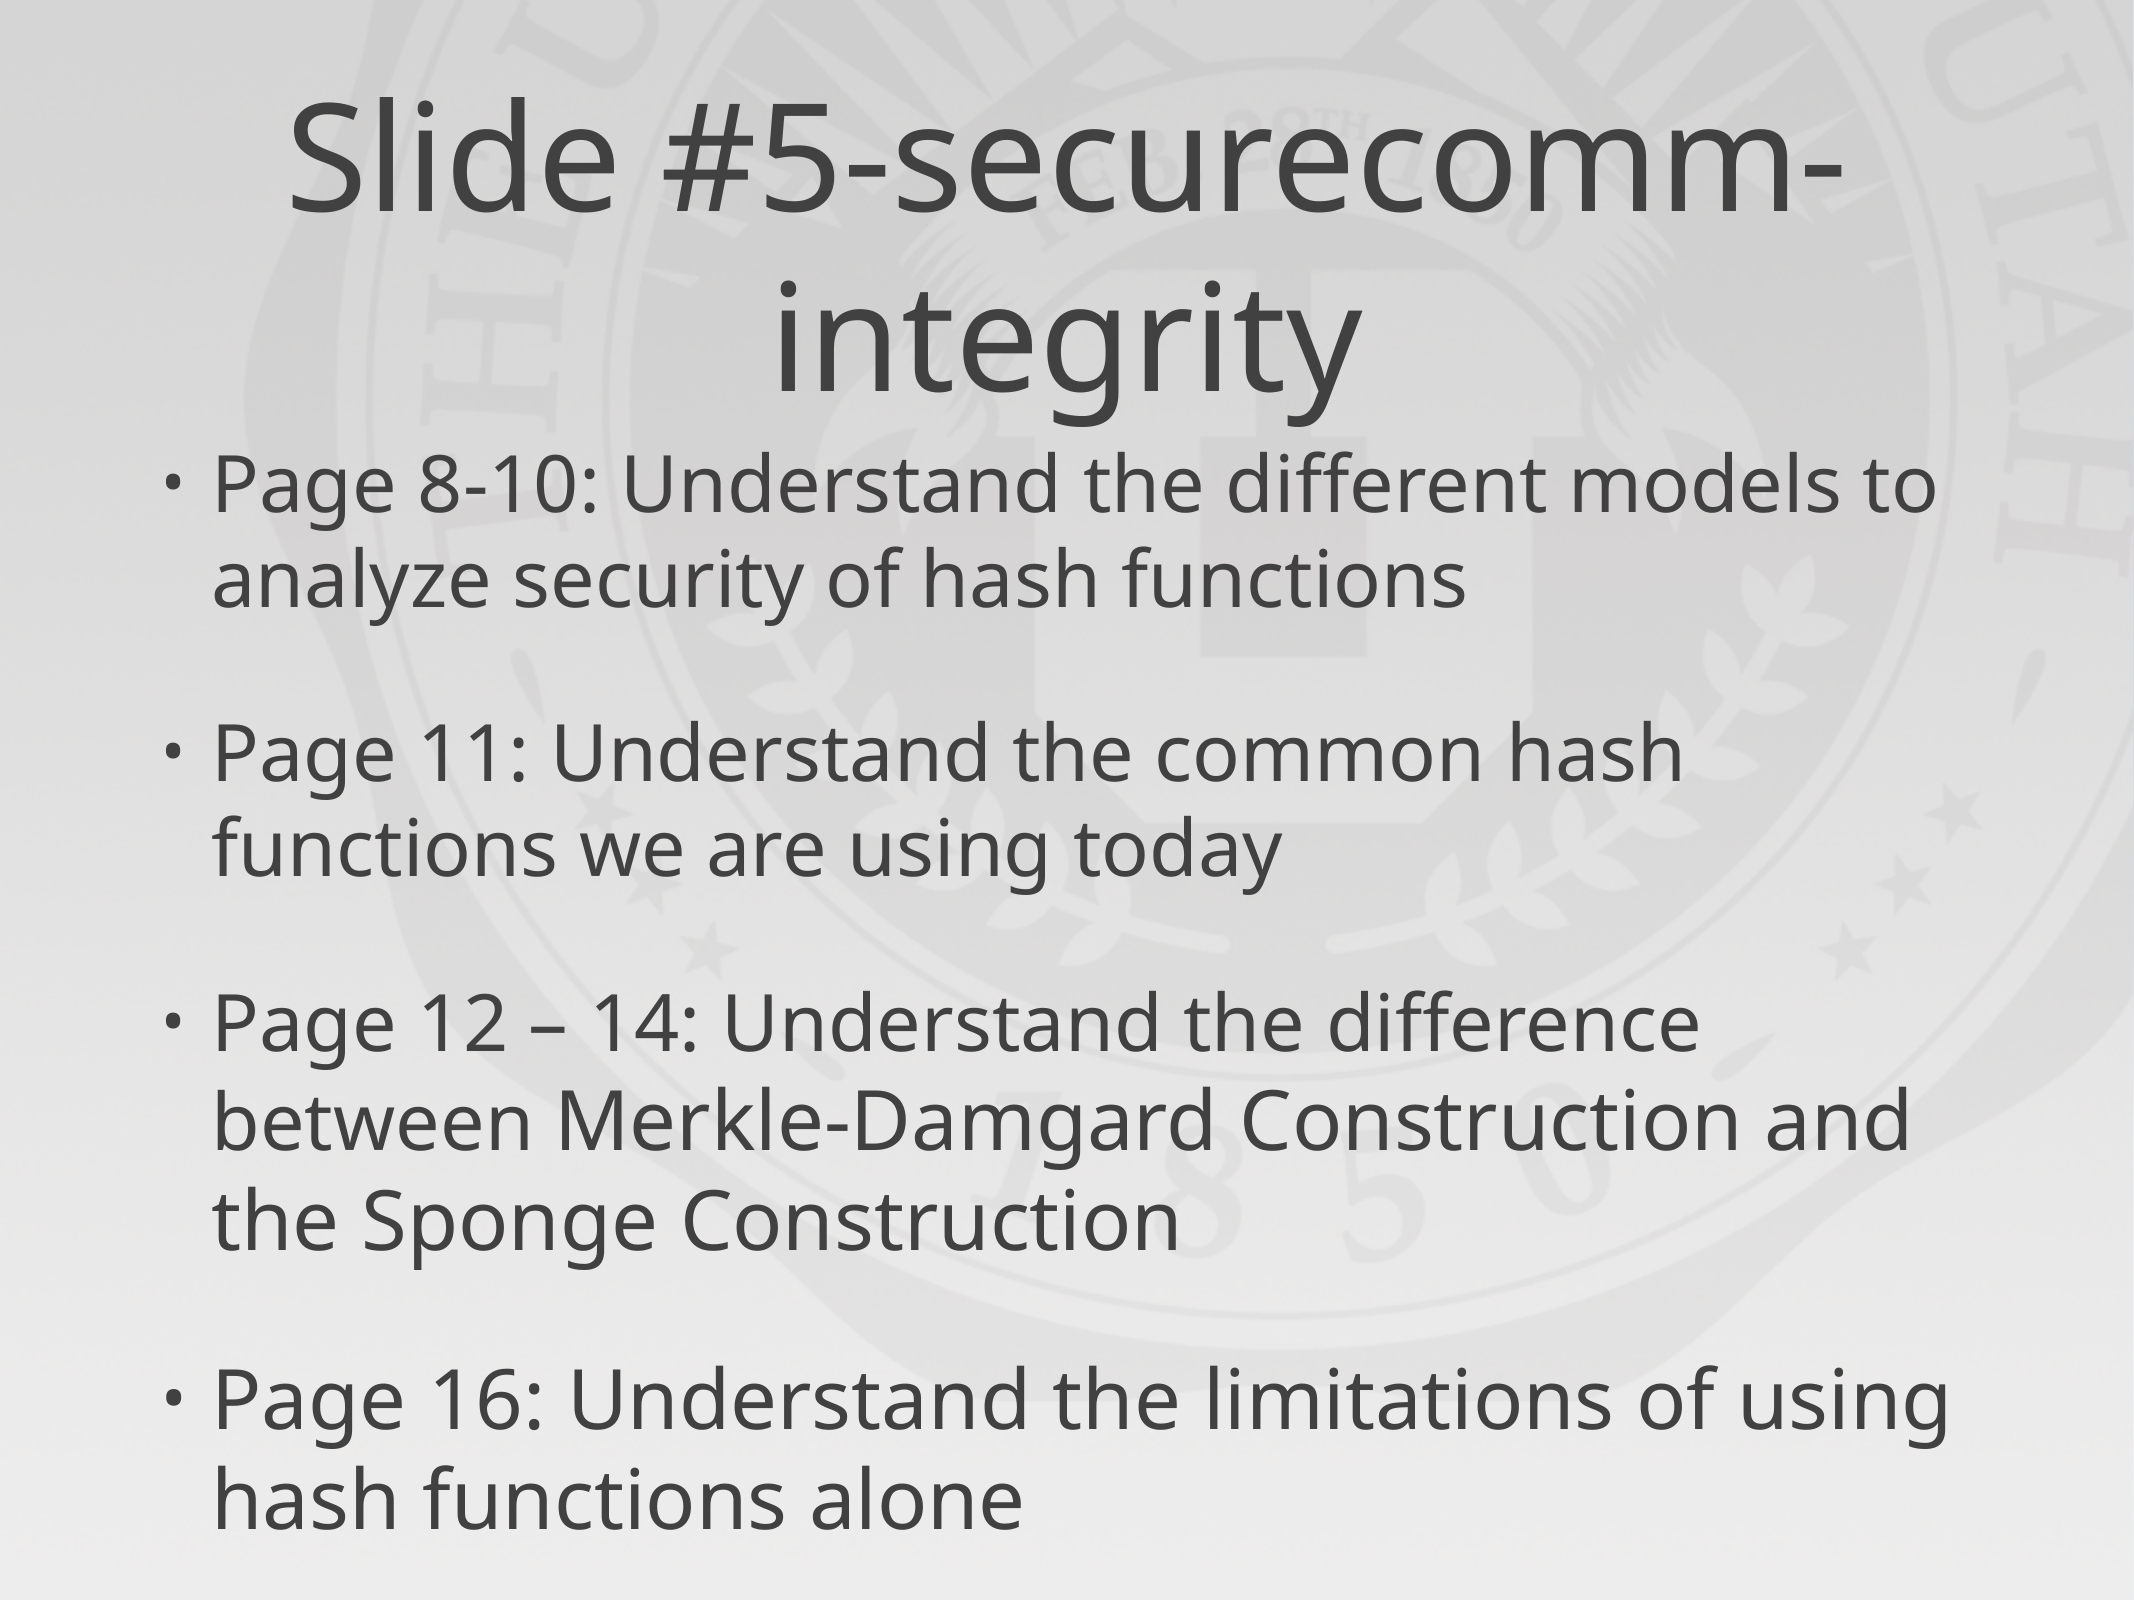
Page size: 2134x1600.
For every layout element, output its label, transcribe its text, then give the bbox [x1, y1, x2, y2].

list Page 8-10: Understand the different models to analyze security of hash functions Page 11: Understand the common hash functions we are using today Page 12 – 14: Understand the difference between Merkle-Damgard Construction and the Sponge Construction Page 16: Understand the limitations of using hash functions alone [146, 426, 2055, 1442]
picture [0, 0, 2134, 1600]
title Slide #5-securecomm-integrity [58, 41, 2075, 442]
